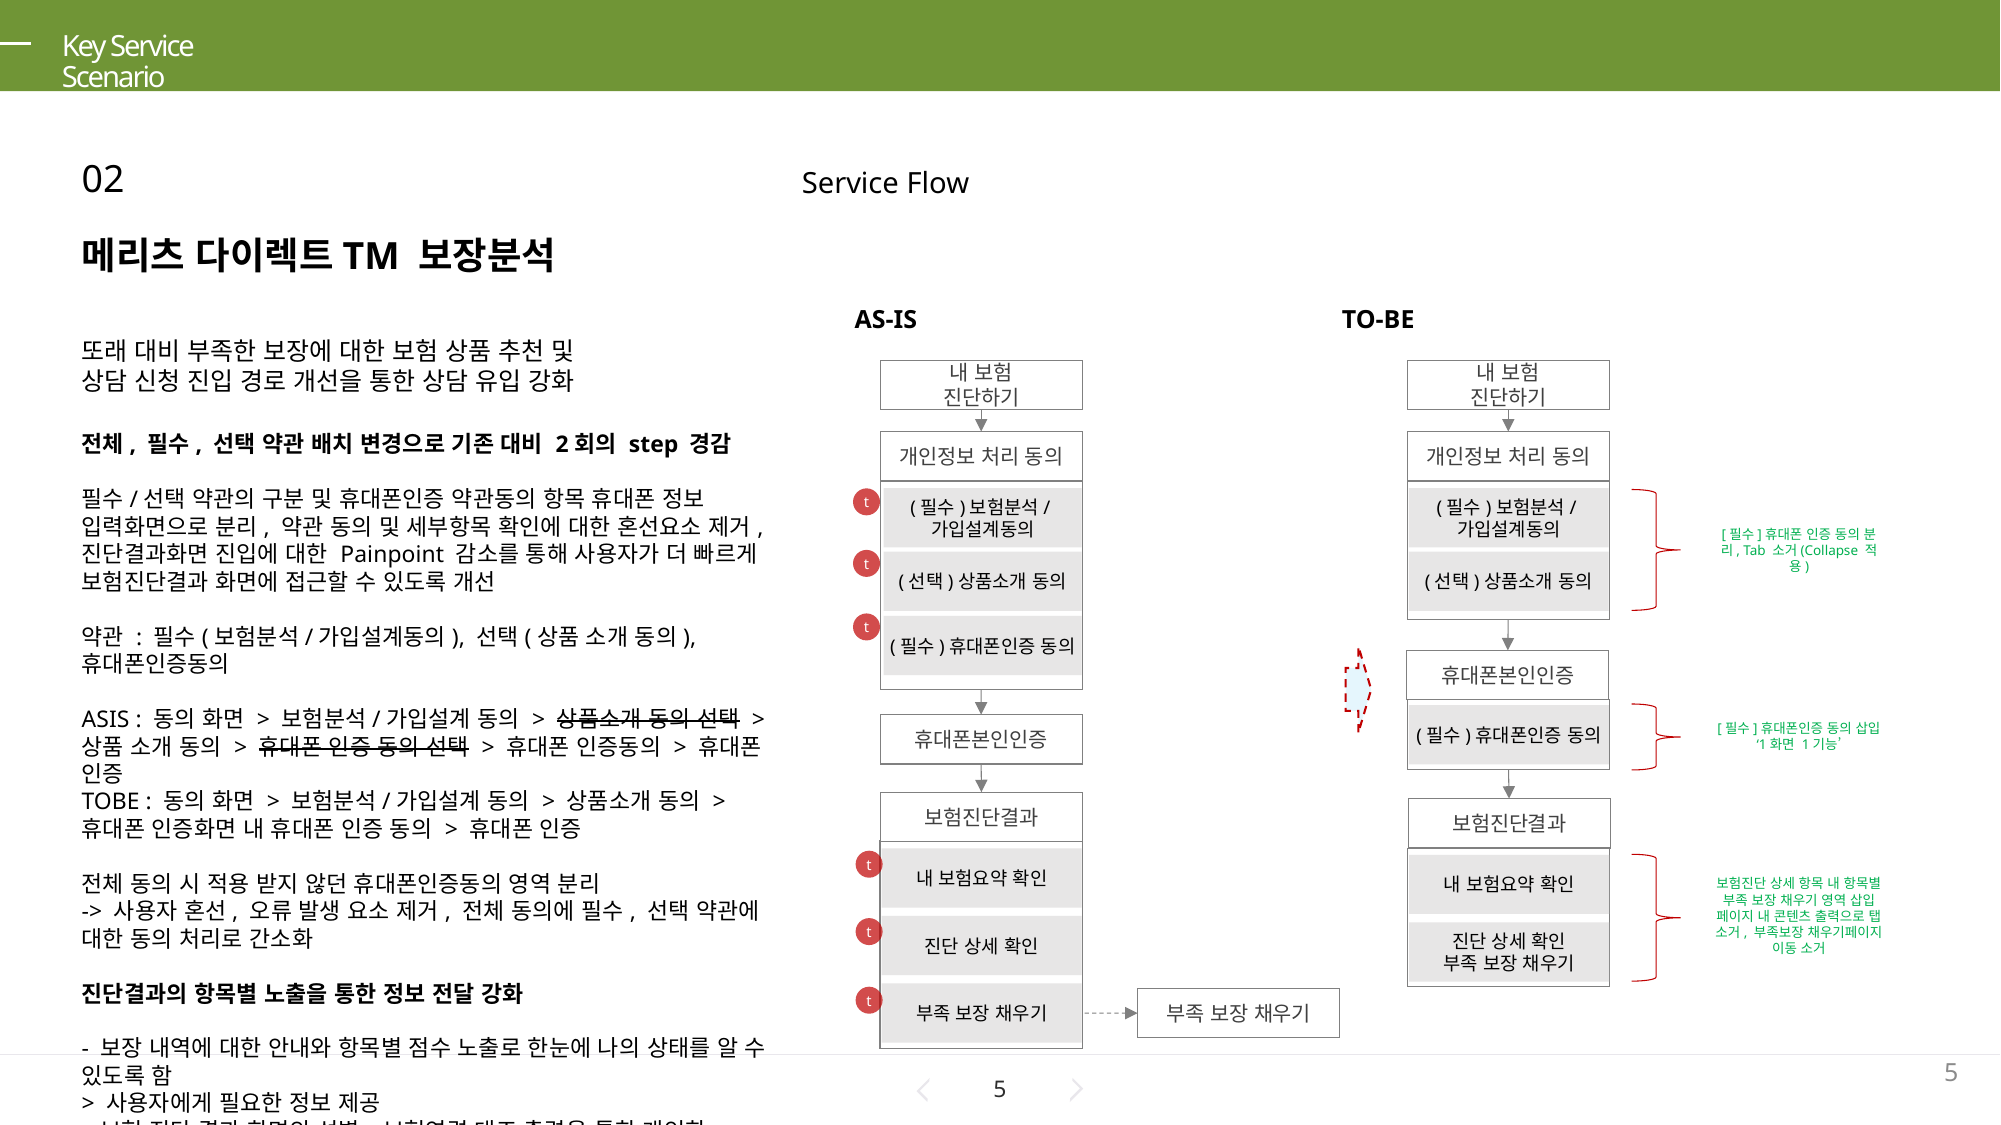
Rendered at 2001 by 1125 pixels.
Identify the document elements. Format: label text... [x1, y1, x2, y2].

text_box 진단 상세 확인 [881, 915, 1083, 976]
text_box [1631, 488, 1681, 611]
text_box [1406, 698, 1611, 771]
text_box [1406, 482, 1610, 620]
text_box (선택)상품소개 동의 [1408, 551, 1610, 612]
text_box (필수)휴대폰인증 동의 [883, 615, 1083, 676]
text_box 부족 보장 채우기 [881, 982, 1083, 1044]
text_box t [854, 917, 884, 947]
list Key Service Scenario [46, 23, 312, 71]
text_box [1631, 853, 1681, 982]
text_box [1631, 703, 1681, 771]
text_box AS-IS [839, 296, 1082, 342]
text_box 메리츠 다이렉트TM 보장분석 [66, 224, 638, 284]
text_box 보험진단결과 [1407, 798, 1611, 849]
text_box 전체, 필수, 선택 약관 배치 변경으로 기존 대비 2회의 step 경감 필수/선택 약관의 구분 및 휴대폰인증 약관동의 항목 휴대폰 정보 입력화면으로 분리, 약관 동의 및 세부항목 확인에 대한 혼선요소 제거, 진단결과화면 진입에 대한 Painpoint 감소를 통해 사용자가 더 빠르게 보험진단결과 화면에 접근할 수 있도록 개선 약관 : 필수(보험분석/가입설계동의), 선택(상품 소개 동의), 휴대폰인증동의 ASIS : 동의 화면 > 보험분석/가입설계 동의 > 상품소개 동의 선택 > 상품 소개 동의 > 휴대폰 인증 동의 선택 > 휴대폰 인증동의 > 휴대폰 인증 TOBE : 동의 화면 > 보험분석/가입설계 동의 > 상품소개 동의 > 휴대폰 인증화면 내 휴대폰 인증 동의 > 휴대폰 인증 전체 동의 시 적용 받지 않던 휴대폰인증동의 영역 분리 -> 사용자 혼선, 오류 발생 요소 제거, 전체 동의에 필수, 선택 약관에 대한 동의 처리로 간소화 진단결과의 항목별 노출을 통한 정보 전달 강화 - 보장 내역에 대한 안내와 항목별 점수 노출로 한눈에 나의 상태를 알 수 있도록 함 > 사용자에게 필요한 정보 제공 - 보험 진단 결과 화면의 성별, 보험연령 대조 출력을 통한 개인화 > 사용자 및 대조 집단간의 비교를 통해 부족한 항목에 대한 식별 용이 - 항목별 상세내용에 ‘부족한 보장 채우기’ 콘텐츠의 취합 > 기존 부족보장채우기 탭이 아닌 진단 상세 영역에 포섭을 통해 상담신청 진입에 대한 painpoint 감소 및 맞춤형 콘텐츠 제공, 상담 신청에 대한 접근성 강화 [66, 422, 783, 1125]
text_box t [854, 985, 884, 1015]
text_box t [854, 849, 884, 879]
text_box 내 보험요약 확인 [881, 847, 1083, 909]
text_box 내 보험 진단하기 [879, 359, 1083, 411]
text_box 내 보험요약 확인 [1408, 854, 1610, 915]
text_box 개인정보 처리 동의 [1406, 430, 1610, 482]
text_box 02 [66, 147, 479, 208]
text_box [필수]휴대폰인증 동의 삽입 ‘1화면 1기능’ [1697, 712, 1901, 760]
text_box 진단 상세 확인 부족 보장 채우기 [1408, 921, 1610, 983]
text_box (선택)상품소개 동의 [883, 551, 1083, 612]
text_box t [851, 548, 882, 578]
text_box [879, 482, 1083, 691]
text_box 개인정보 처리 동의 [879, 430, 1083, 482]
text_box 또래 대비 부족한 보장에 대한 보험 상품 추천 및 상담 신청 진입 경로 개선을 통한 상담 유입 강화 [66, 328, 808, 403]
text_box t [851, 487, 882, 517]
text_box 5 [1523, 1043, 1974, 1104]
text_box Service Flow [787, 157, 1325, 208]
text_box 휴대폰본인인증 [1406, 649, 1610, 701]
text_box [1406, 848, 1611, 987]
text_box 내 보험 진단하기 [1406, 359, 1610, 411]
text_box (필수)휴대폰인증 동의 [1408, 704, 1610, 765]
text_box TO-BE [1327, 296, 1569, 342]
text_box [필수]휴대폰 인증 동의 분리, Tab 소거(Collapse 적용) [1697, 518, 1901, 582]
text_box [1344, 646, 1372, 733]
text_box [879, 874, 1083, 922]
text_box 부족 보장 채우기 [1137, 987, 1341, 1039]
text_box (필수)보험분석/가입설계동의 [883, 487, 1083, 548]
text_box (필수)보험분석/가입설계동의 [1408, 487, 1610, 548]
text_box [879, 942, 1083, 990]
text_box t [851, 612, 882, 642]
text_box 보험진단 상세 항목 내 항목별 부족 보장 채우기 영역 삽입 페이지 내 콘텐츠 출력으로 탭 소거, 부족보장 채우기페이지 이동 소거 [1697, 867, 1901, 964]
text_box [879, 843, 1083, 854]
text_box [879, 1010, 1083, 1050]
text_box 보험진단결과 [879, 791, 1084, 843]
text_box 휴대폰본인인증 [879, 714, 1083, 765]
